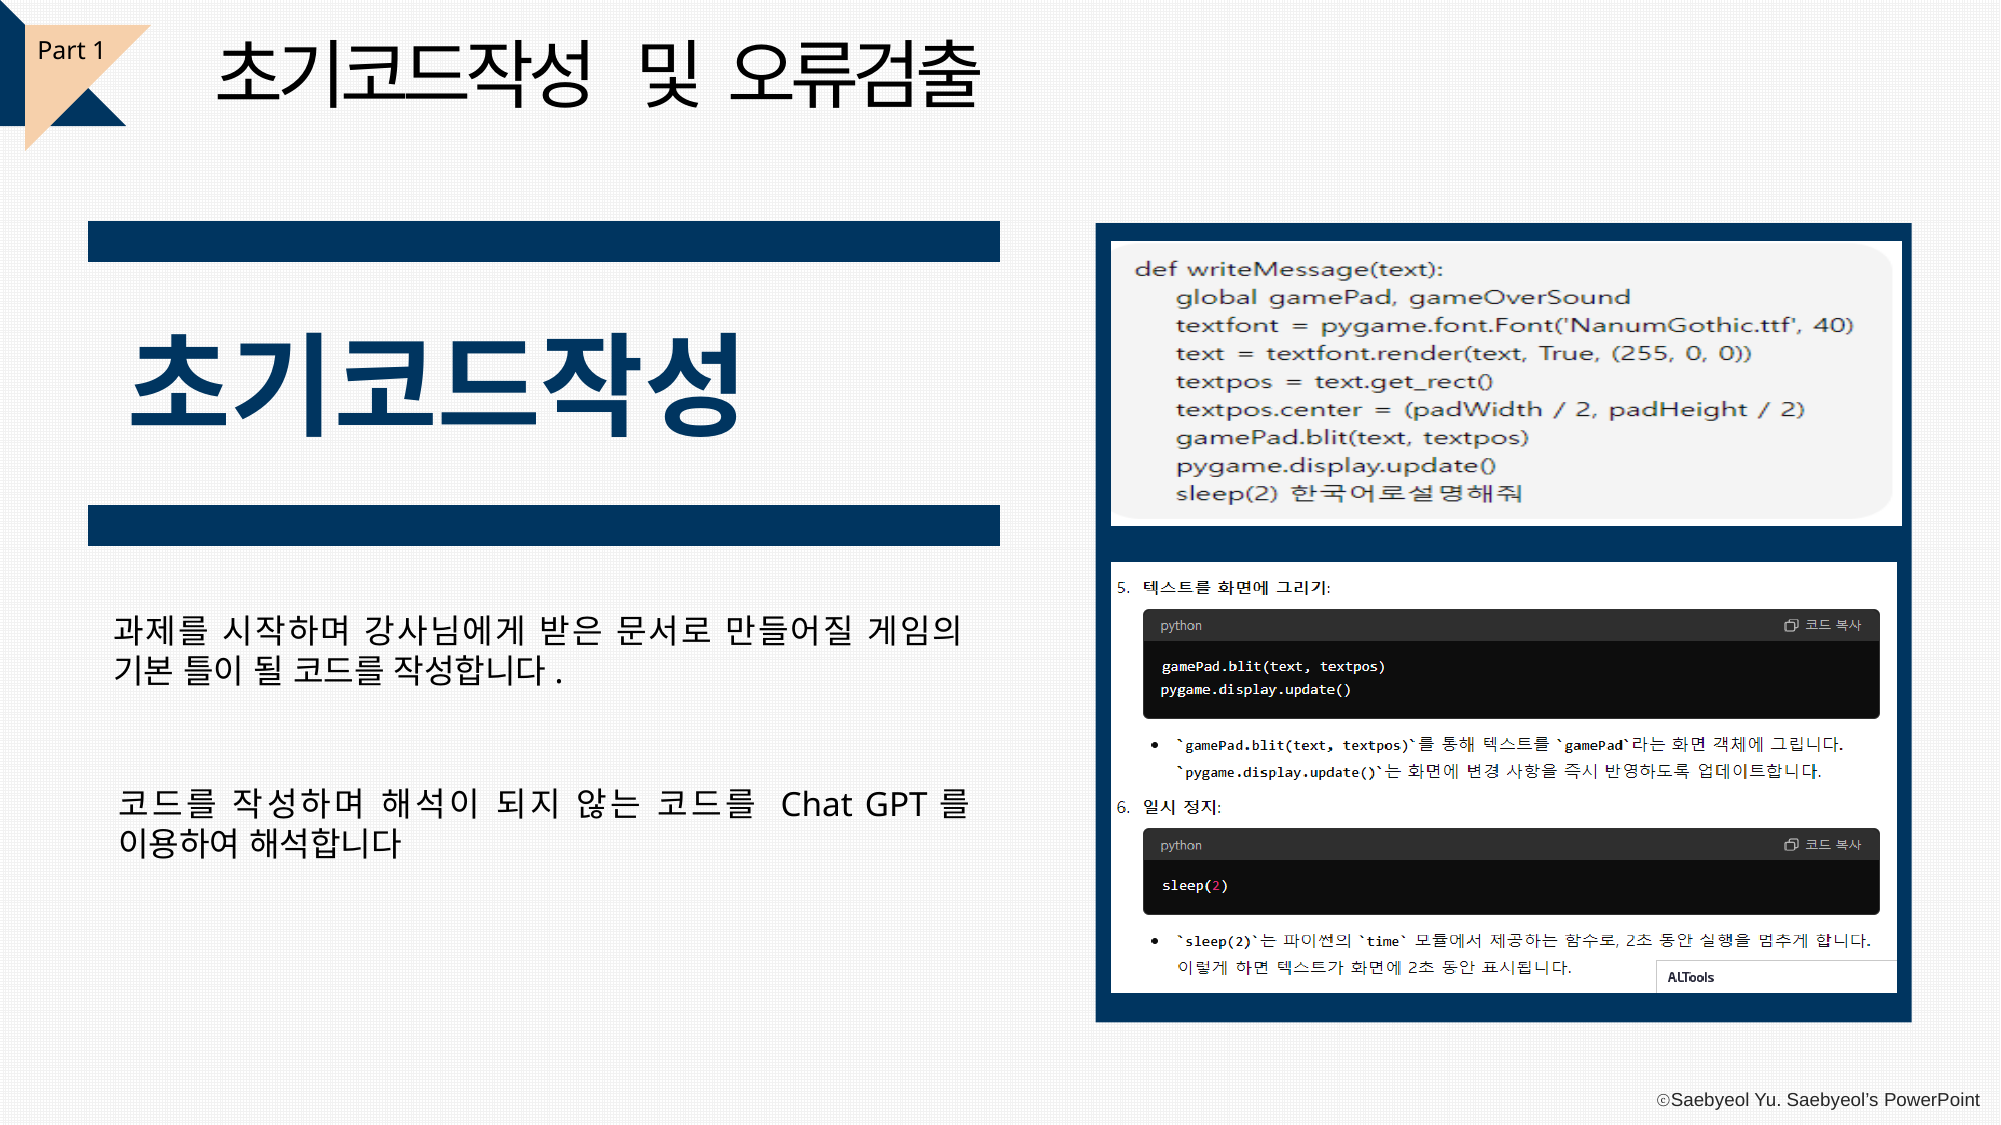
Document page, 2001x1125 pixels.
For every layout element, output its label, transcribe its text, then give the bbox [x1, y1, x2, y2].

text_box Part 1 [22, 27, 122, 73]
picture [1111, 241, 1902, 526]
text_box 초기코드작성 및 오류검출 [200, 19, 1000, 125]
picture [1111, 562, 1897, 993]
text_box 초기코드작성 [112, 307, 763, 458]
text_box [1095, 222, 1913, 1023]
text_box [0, 0, 25, 128]
text_box 과제를 시작하며 강사님에게 받은 문서로 만들어질 게임의 기본 틀이 될 코드를 작성합니다. [98, 602, 980, 698]
text_box [51, 88, 129, 128]
text_box 코드를 작성하며 해석이 되지 않는 코드를 Chat GPT를 이용하여 해석합니다 [103, 776, 985, 871]
text_box [24, 23, 154, 56]
text_box [24, 73, 105, 154]
